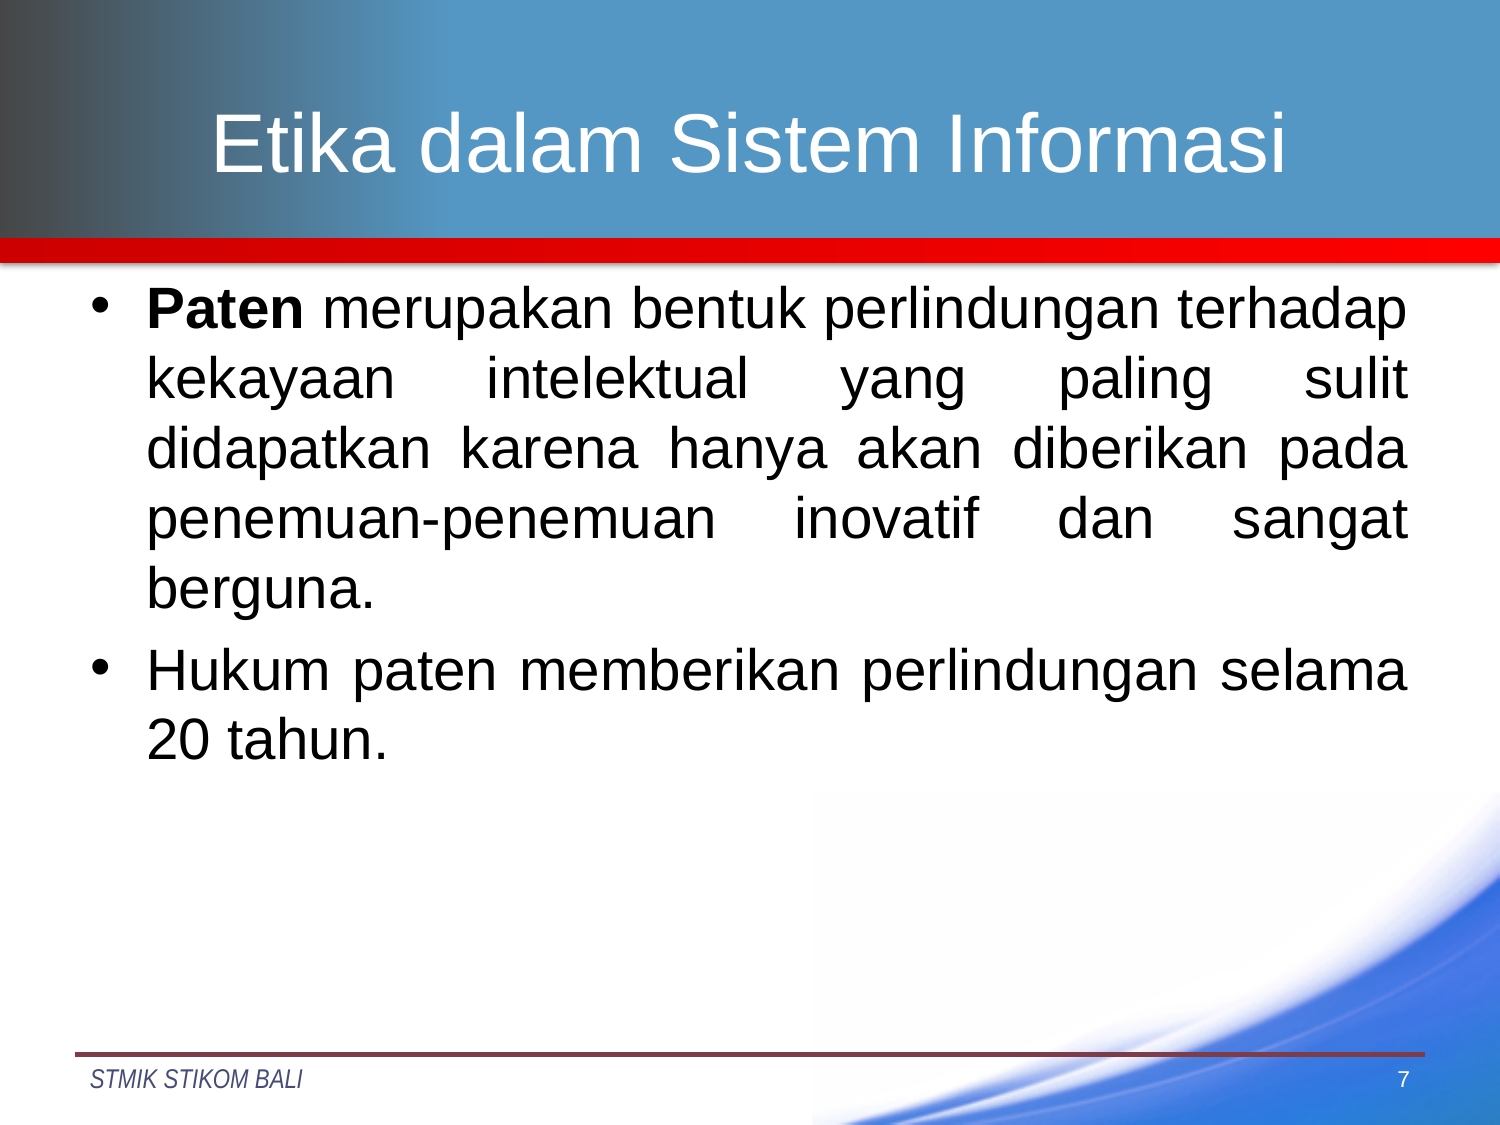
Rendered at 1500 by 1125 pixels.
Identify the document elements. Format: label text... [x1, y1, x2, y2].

title Etika dalam Sistem Informasi [75, 45, 1425, 233]
picture [812, 791, 1500, 1125]
slide_number 7 [1125, 1054, 1425, 1103]
list Paten merupakan bentuk perlindungan terhadap kekayaan intelektual yang paling sulit didapatkan karena hanya akan diberikan pada penemuan-penemuan inovatif dan sangat berguna. Hukum paten memberikan perlindungan selama 20 tahun. [75, 262, 1425, 1038]
